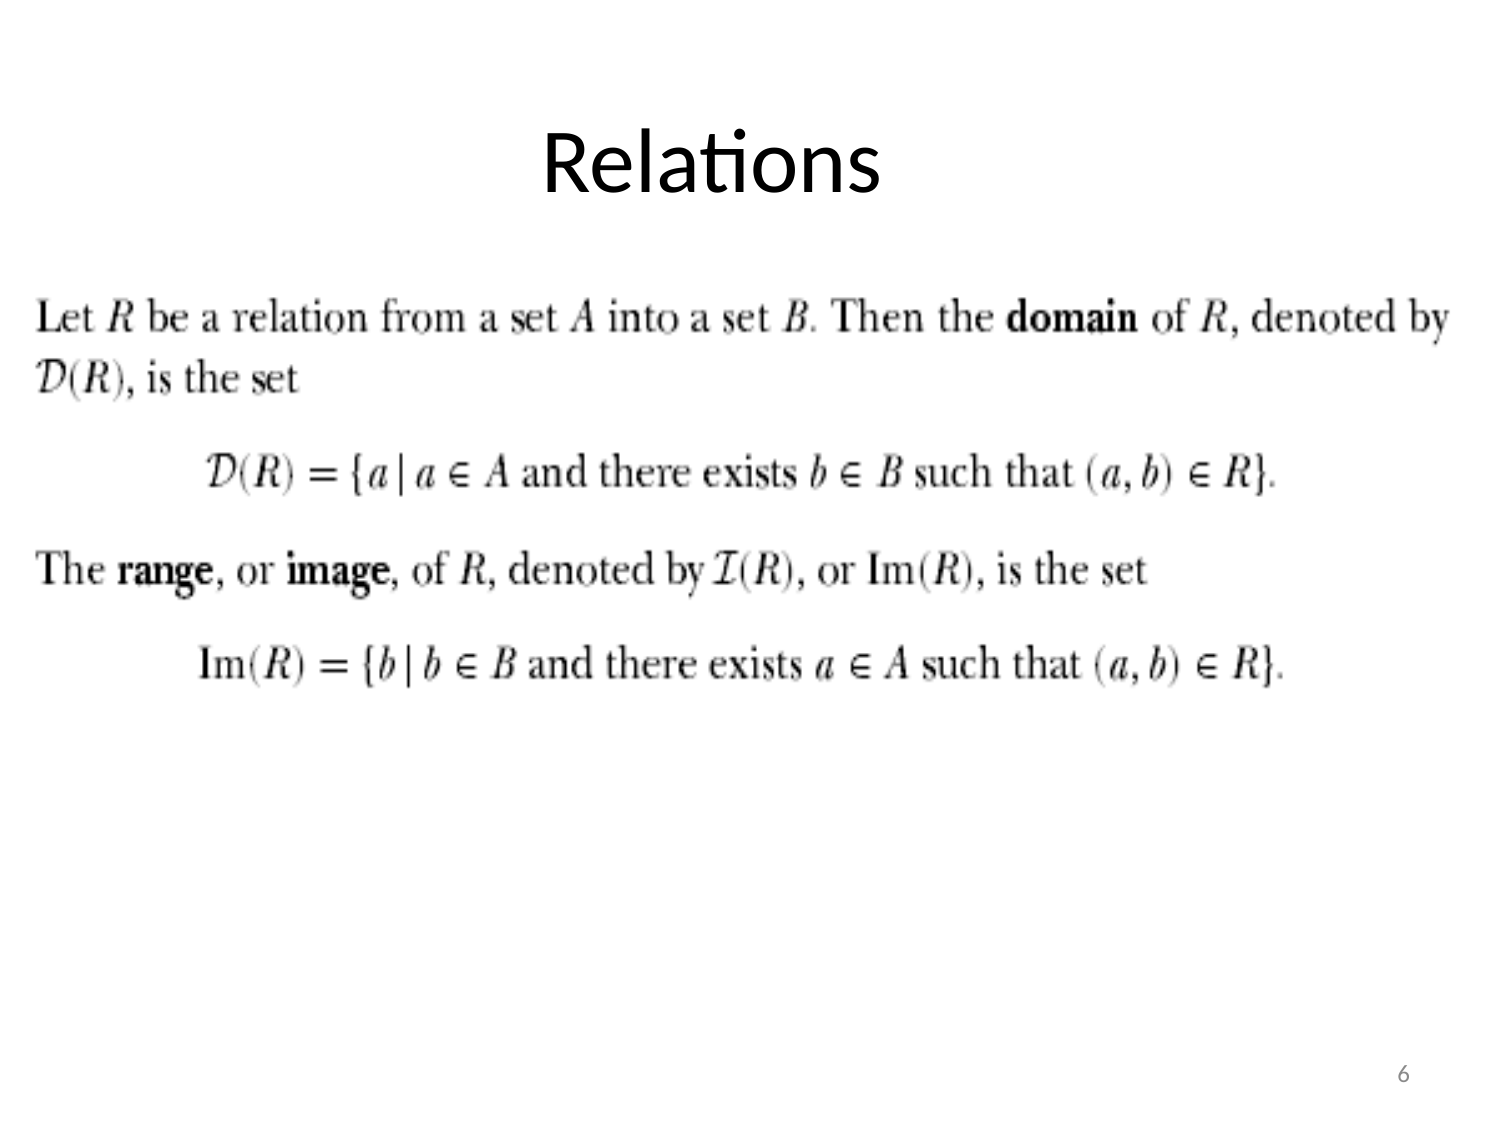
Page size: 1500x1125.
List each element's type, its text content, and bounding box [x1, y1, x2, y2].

picture [24, 287, 1475, 725]
slide_number <number> [1074, 1042, 1425, 1103]
title Relations [112, 62, 1313, 250]
